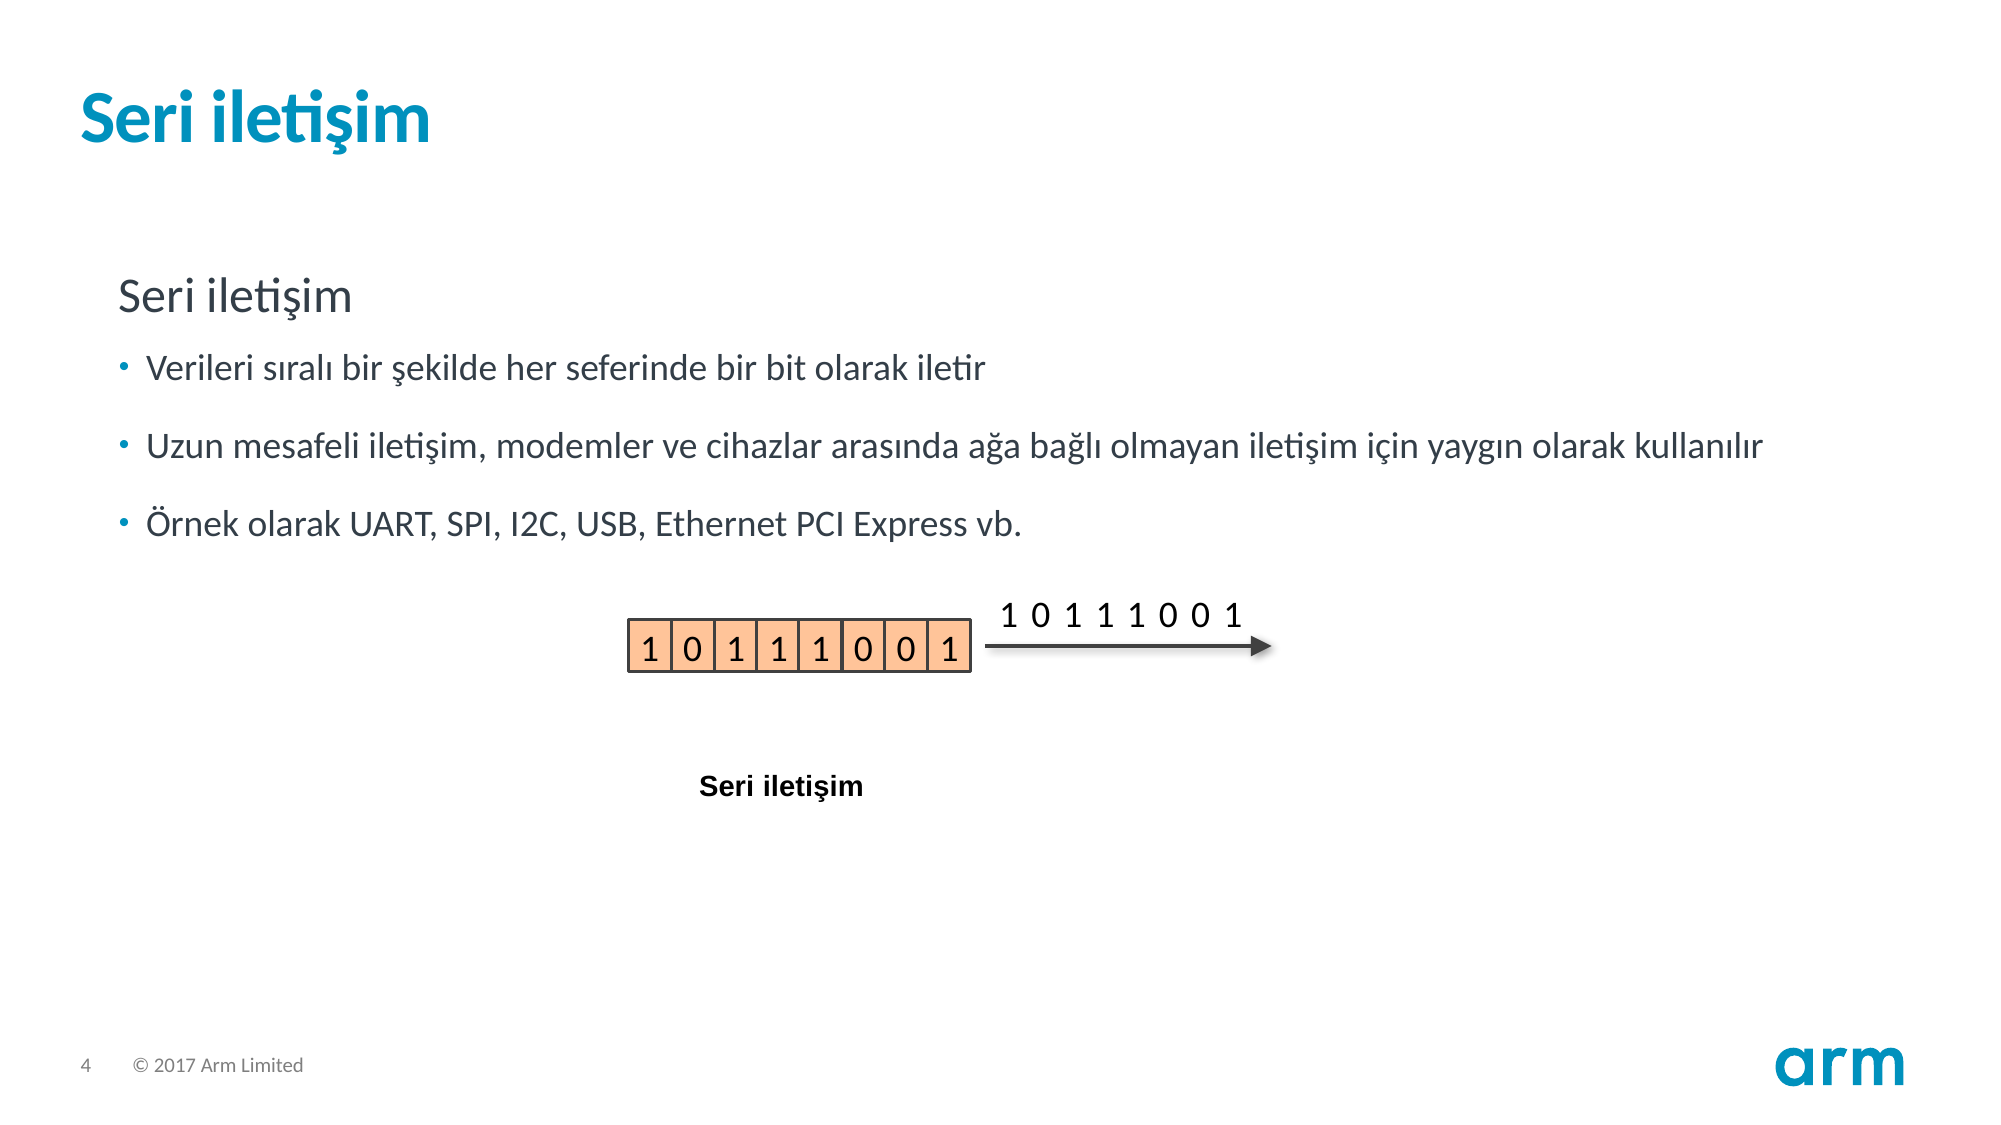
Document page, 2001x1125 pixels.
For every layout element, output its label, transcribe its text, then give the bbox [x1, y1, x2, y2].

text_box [628, 619, 971, 672]
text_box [992, 586, 1249, 639]
text_box Seri iletişim [684, 759, 1157, 810]
title Seri iletişim [80, 48, 1915, 158]
text_box Veri Çıkışı [990, 648, 1250, 656]
list Seri iletişim Verileri sıralı bir şekilde her seferinde bir bit olarak iletir Uzun mesafeli iletişim, modemler ve cihazlar arasında ağa bağlı olmayan iletişim için yaygın olarak kullanılır Örnek olarak UART, SPI, I2C, USB, Ethernet PCI Express vb. [80, 268, 1915, 940]
